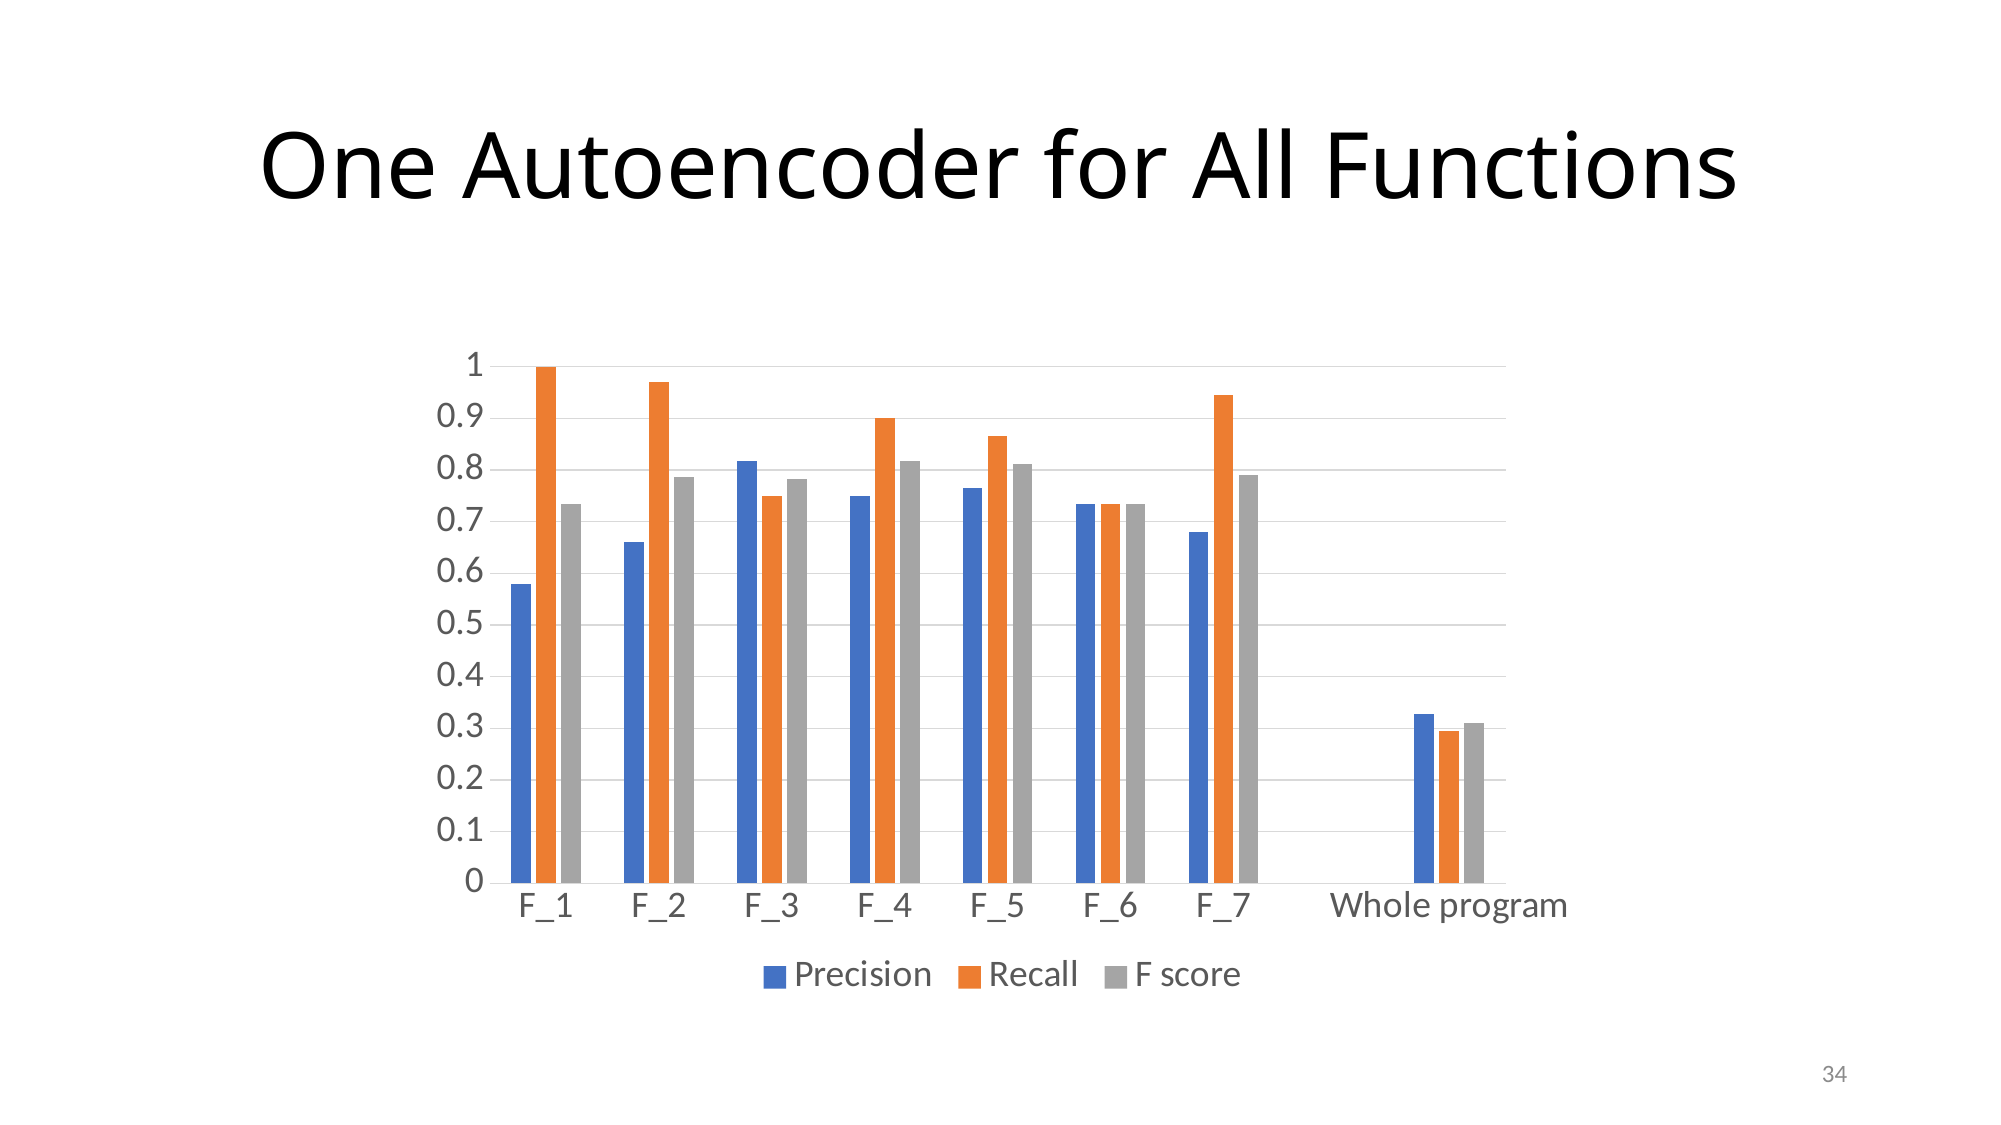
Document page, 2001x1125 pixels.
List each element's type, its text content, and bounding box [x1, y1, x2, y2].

slide_number 34 [1412, 1042, 1863, 1103]
chart [412, 334, 1593, 1004]
title One Autoencoder for All Functions [137, 59, 1863, 278]
